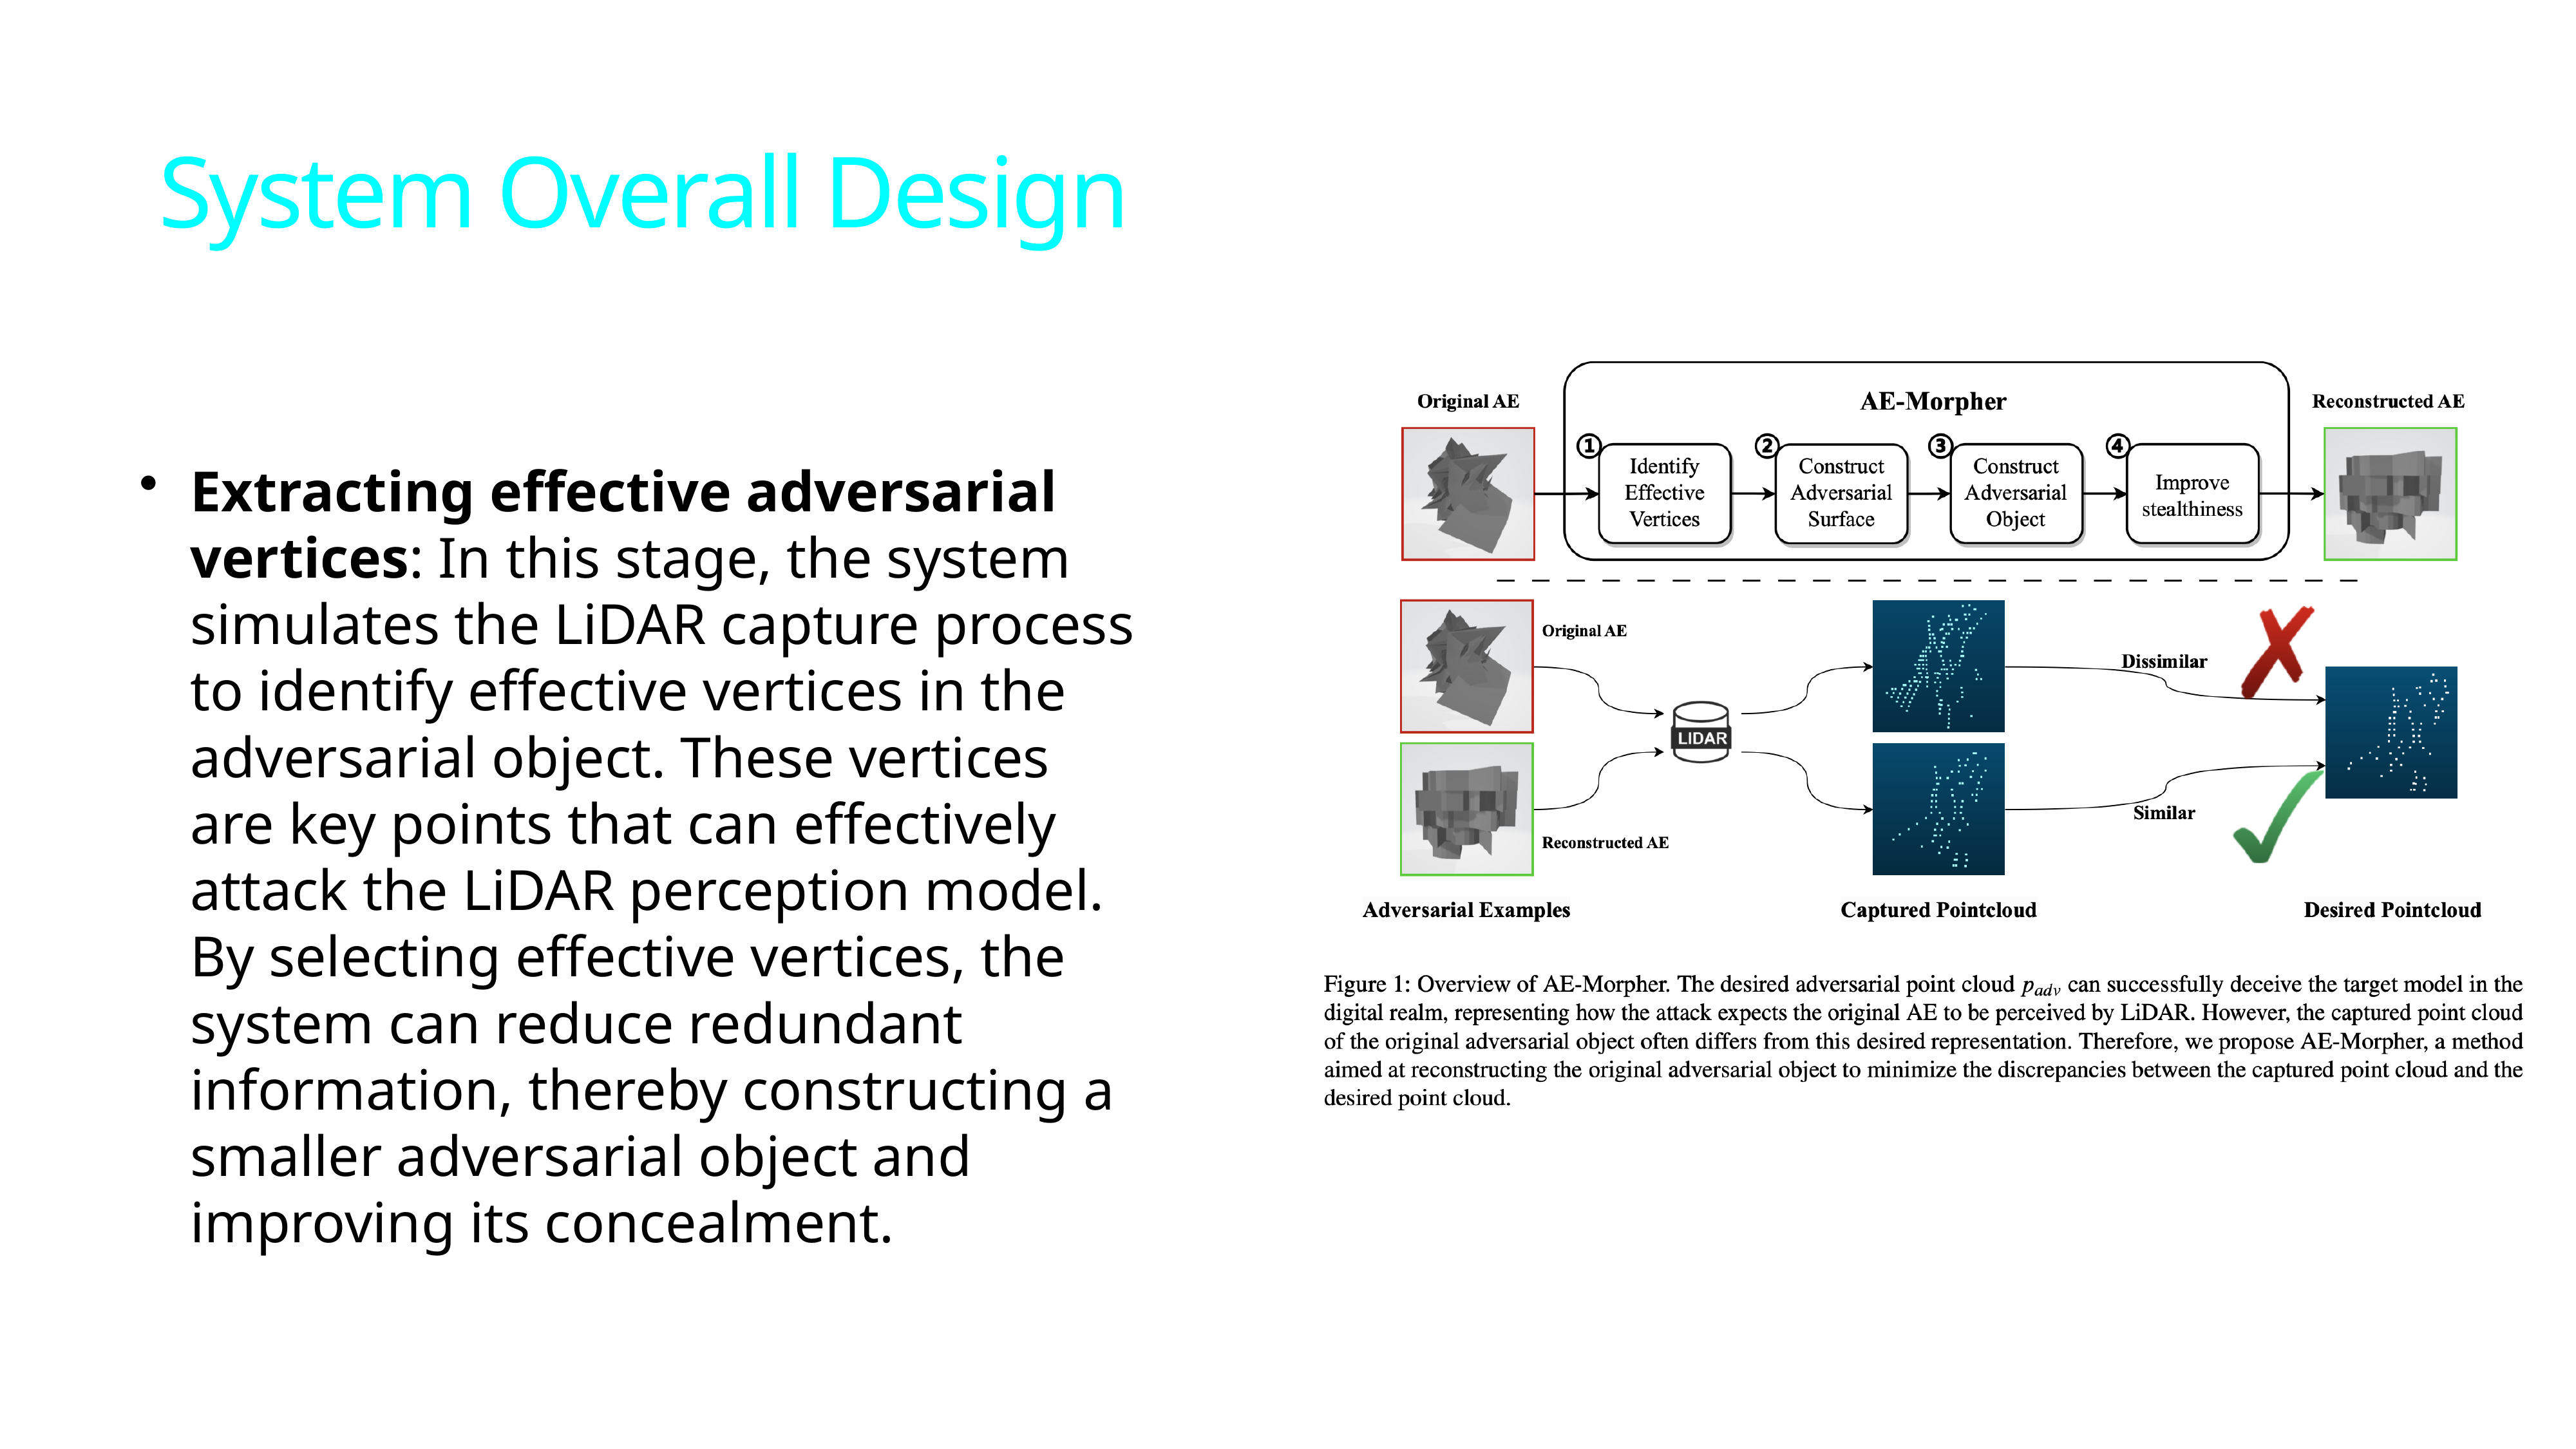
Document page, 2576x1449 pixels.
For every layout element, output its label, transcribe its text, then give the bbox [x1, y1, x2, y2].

title System Overall Design [133, 88, 1155, 253]
picture [1289, 330, 2576, 1119]
list Extracting effective adversarial vertices: In this stage, the system simulates the LiDAR capture process to identify effective vertices in the adversarial object. These vertices are key points that can effectively attack the LiDAR perception model. By selecting effective vertices, the system can reduce redundant information, thereby constructing a smaller adversarial object and improving its concealment. [133, 450, 1155, 1342]
